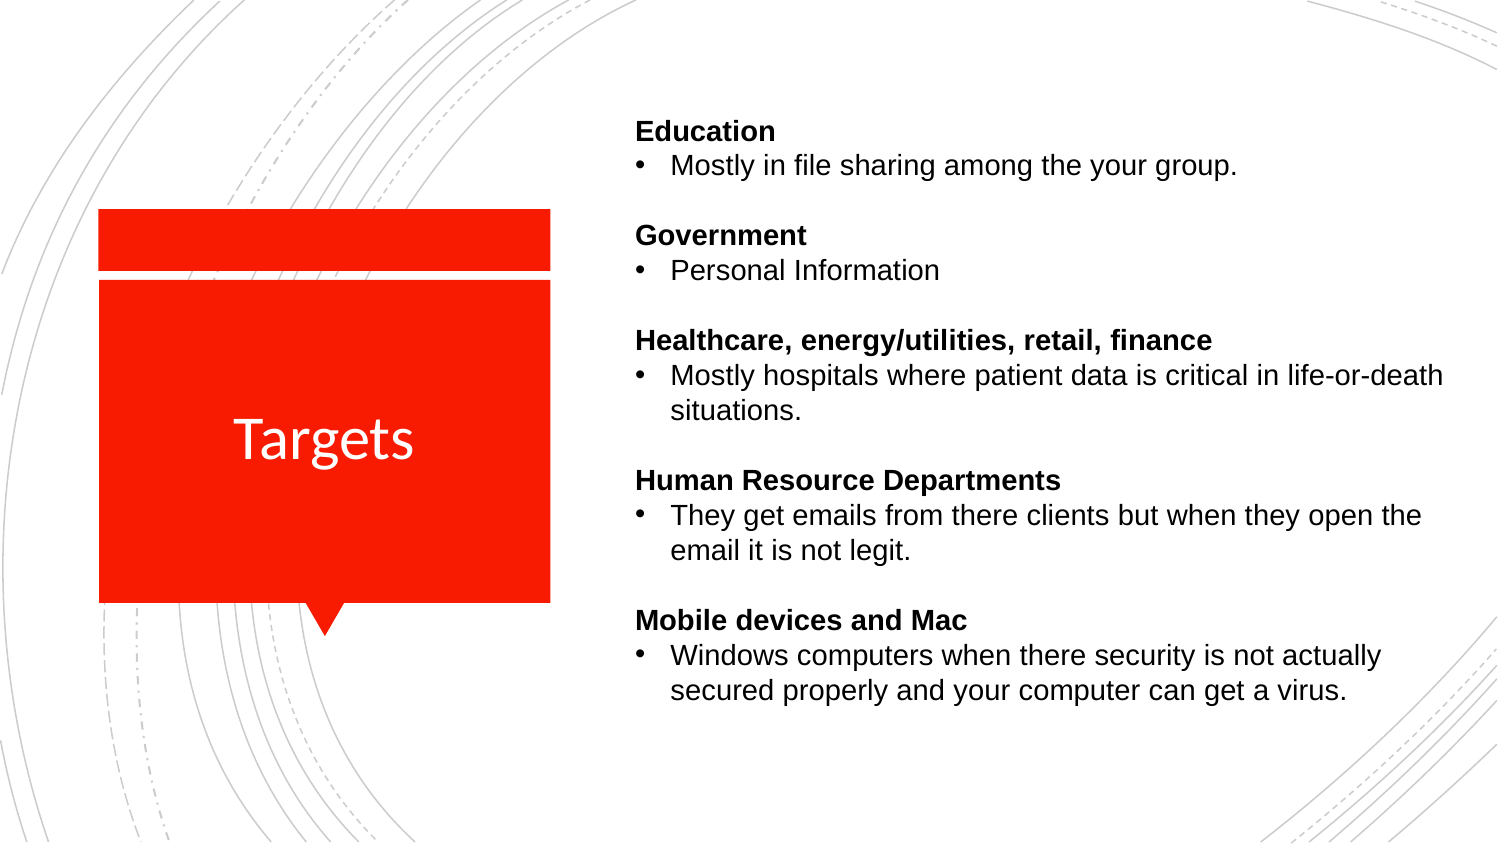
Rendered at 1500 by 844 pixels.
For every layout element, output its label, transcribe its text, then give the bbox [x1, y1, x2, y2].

title Targets [109, 289, 540, 592]
text_box Education Mostly in file sharing among the your group. Government Personal Information Healthcare, energy/utilities, retail, finance Mostly hospitals where patient data is critical in life-or-death situations. Human Resource Departments They get emails from there clients but when they open the email it is not legit. Mobile devices and Mac Windows computers when there security is not actually secured properly and your computer can get a virus. [623, 106, 1471, 702]
